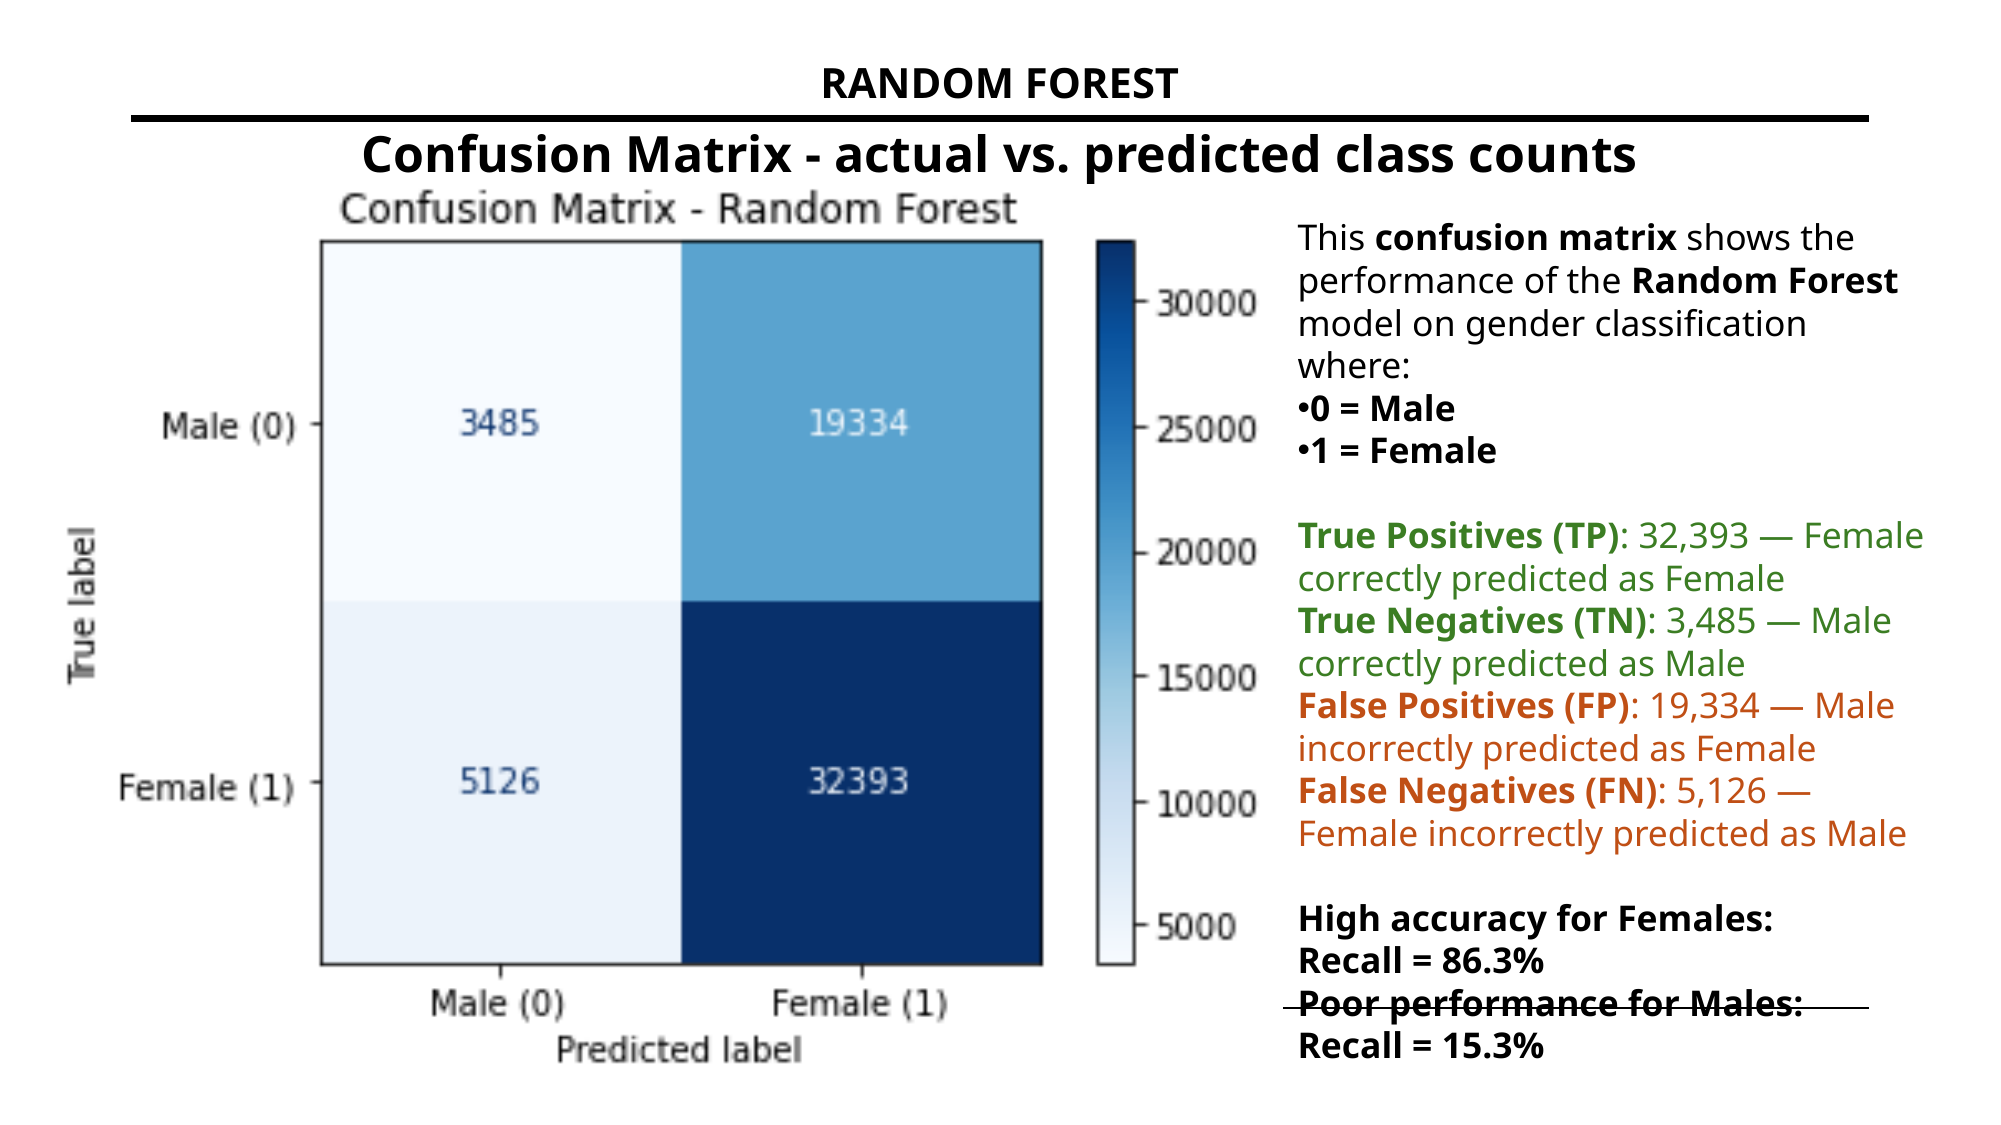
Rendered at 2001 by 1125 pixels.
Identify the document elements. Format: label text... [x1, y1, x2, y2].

picture [49, 168, 1283, 1090]
text_box Confusion Matrix - actual vs. predicted class counts [54, 115, 1945, 190]
text_box This confusion matrix shows the performance of the Random Forest model on gender classification where: 0 = Male 1 = Female True Positives (TP): 32,393 — Female correctly predicted as Female True Negatives (TN): 3,485 — Male correctly predicted as Male False Positives (FP): 19,334 — Male incorrectly predicted as Female False Negatives (FN): 5,126 — Female incorrectly predicted as Male High accuracy for Females: Recall = 86.3% Poor performance for Males: Recall = 15.3% [1282, 207, 1940, 1119]
text_box RANDOM FOREST [39, 49, 1961, 115]
